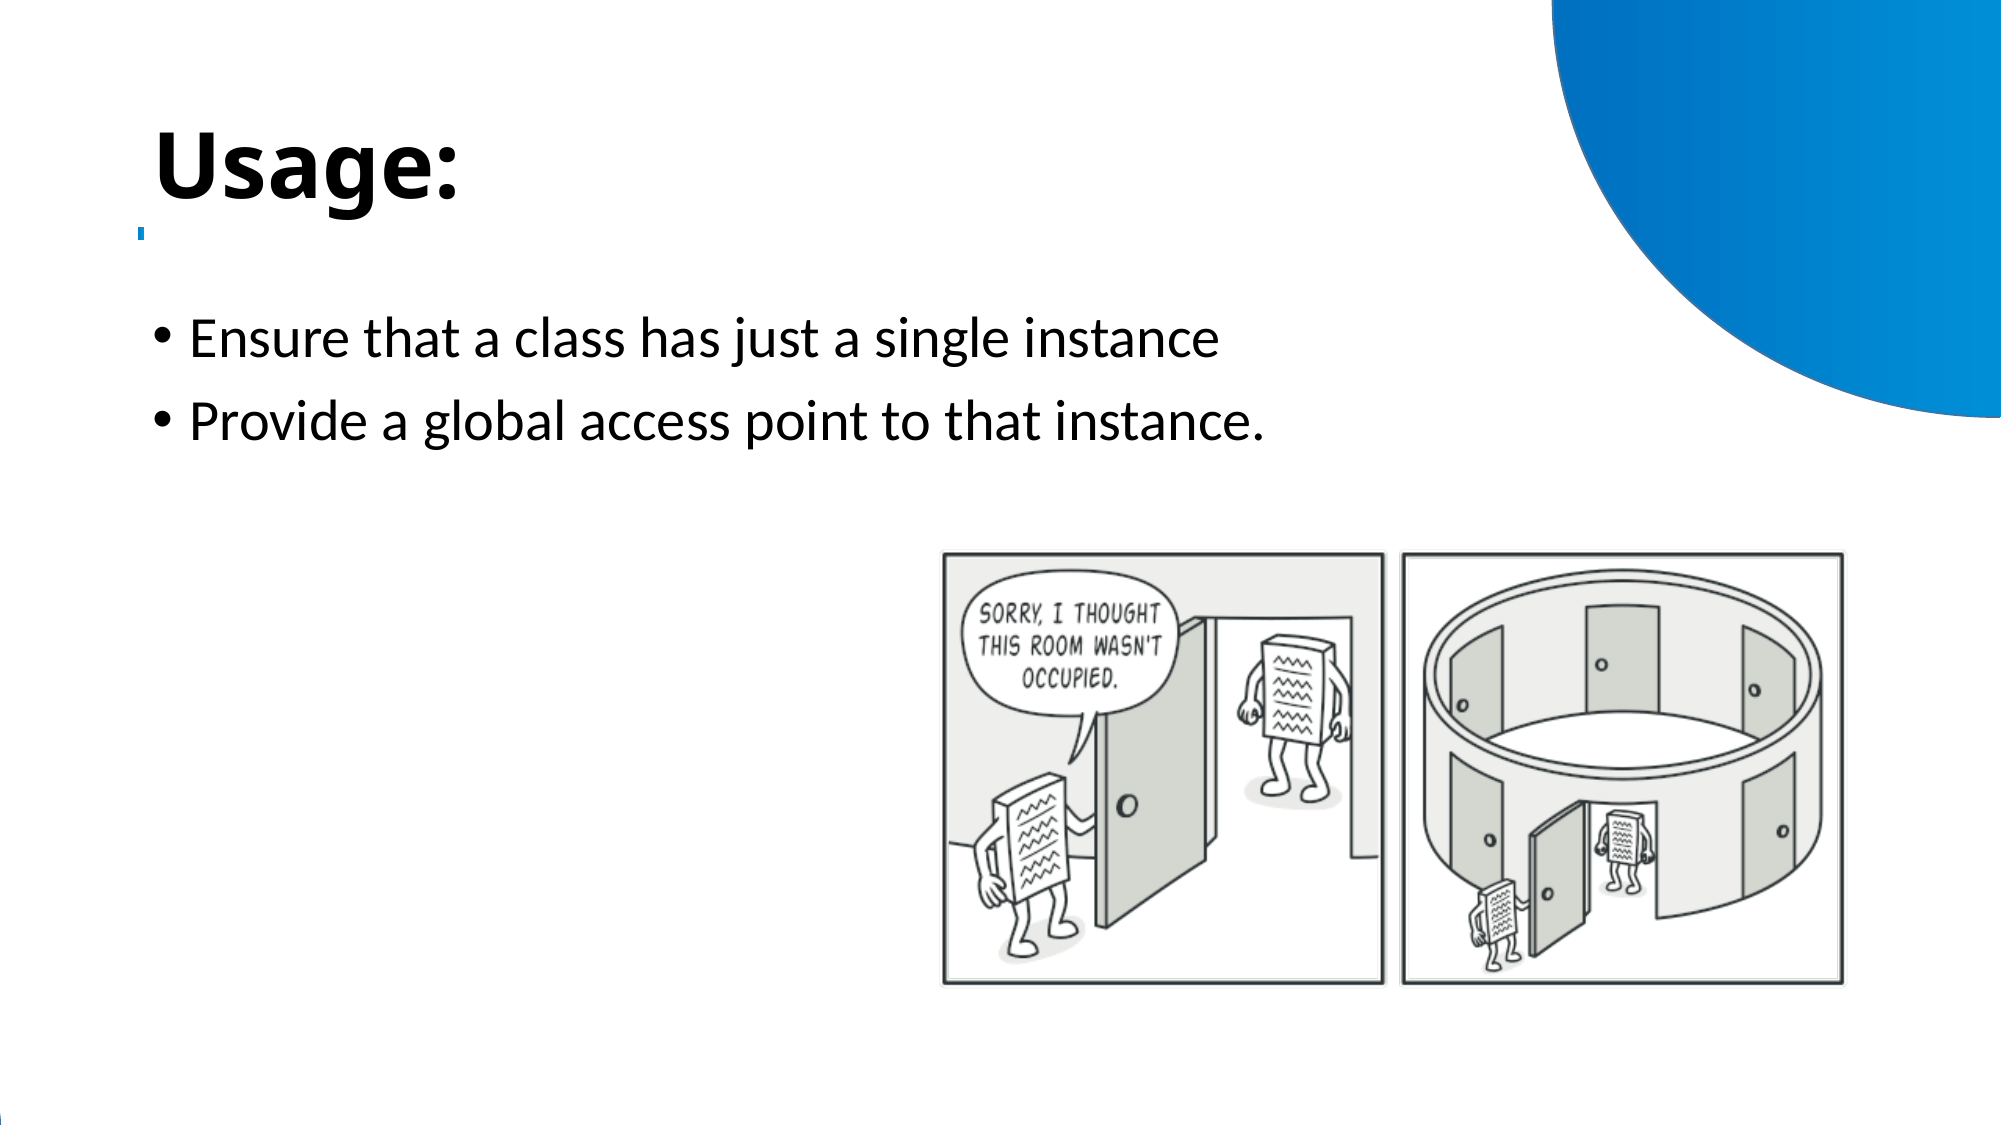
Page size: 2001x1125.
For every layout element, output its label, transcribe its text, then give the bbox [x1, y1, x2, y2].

picture [924, 534, 1863, 1004]
text_box [137, 226, 145, 241]
title Usage: [137, 59, 1664, 278]
text_box [1551, 0, 2000, 418]
list Ensure that a class has just a single instance Provide a global access point to that instance. [137, 299, 1863, 1014]
